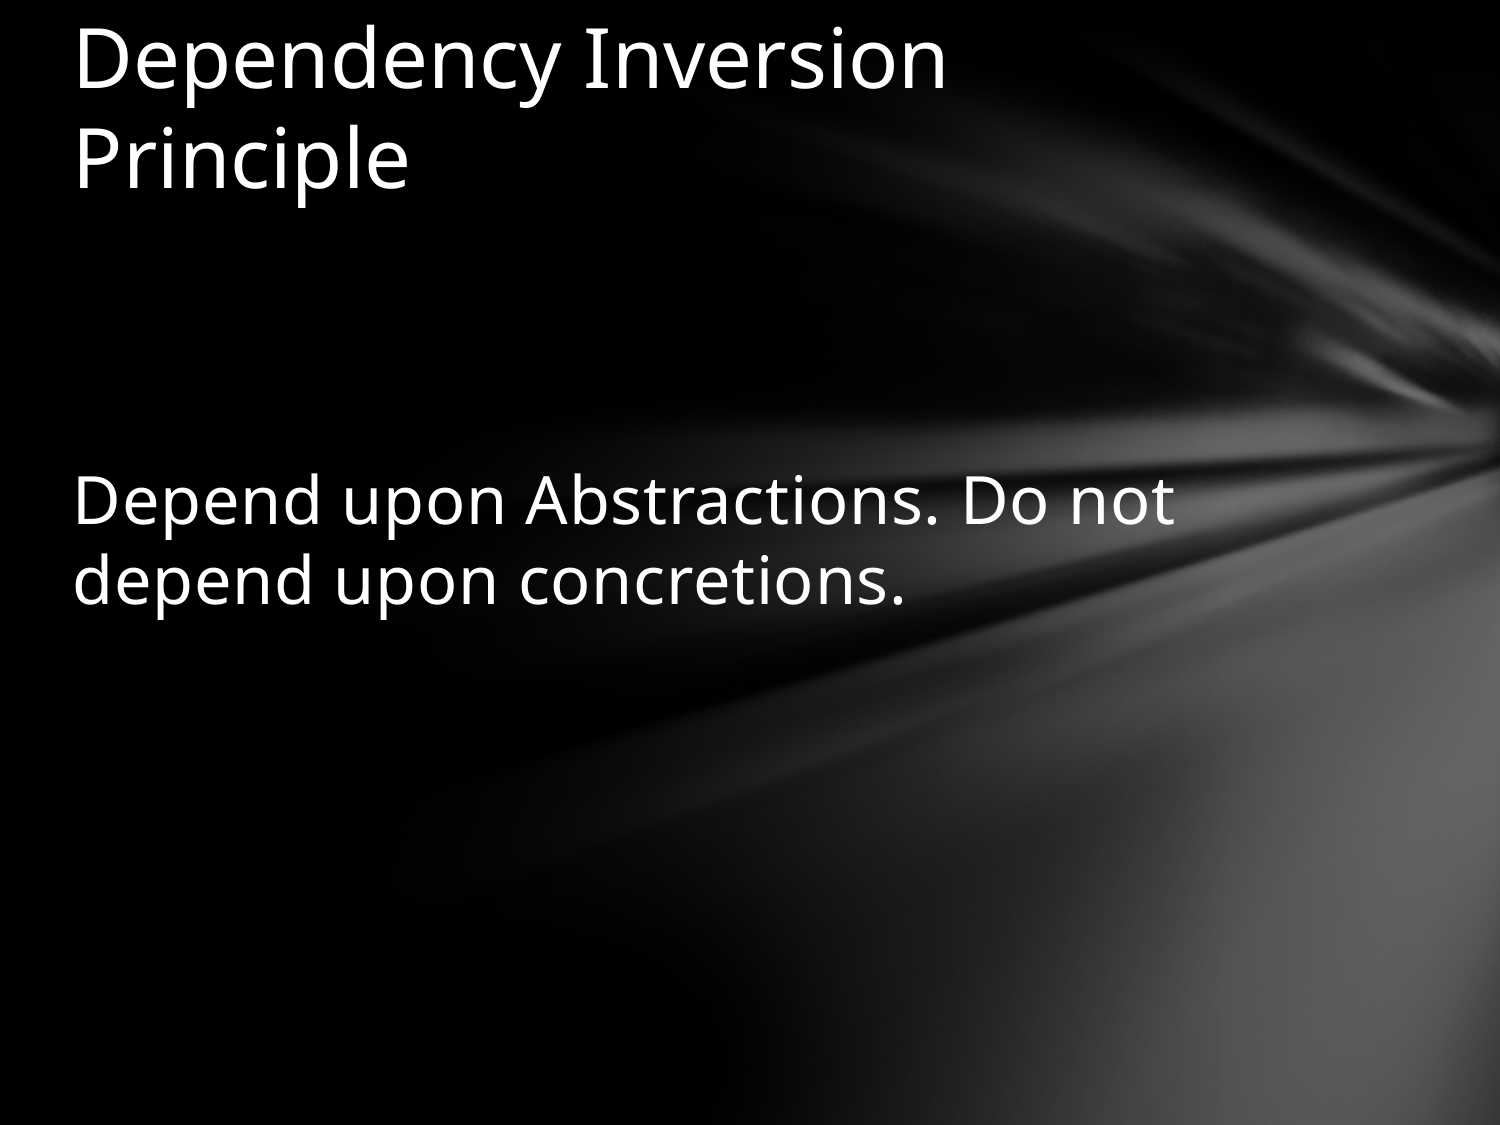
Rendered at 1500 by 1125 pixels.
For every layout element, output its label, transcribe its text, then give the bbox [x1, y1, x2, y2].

title Dependency Inversion Principle [57, 37, 1318, 213]
list Depend upon Abstractions. Do not depend upon concretions. [57, 239, 1318, 1015]
